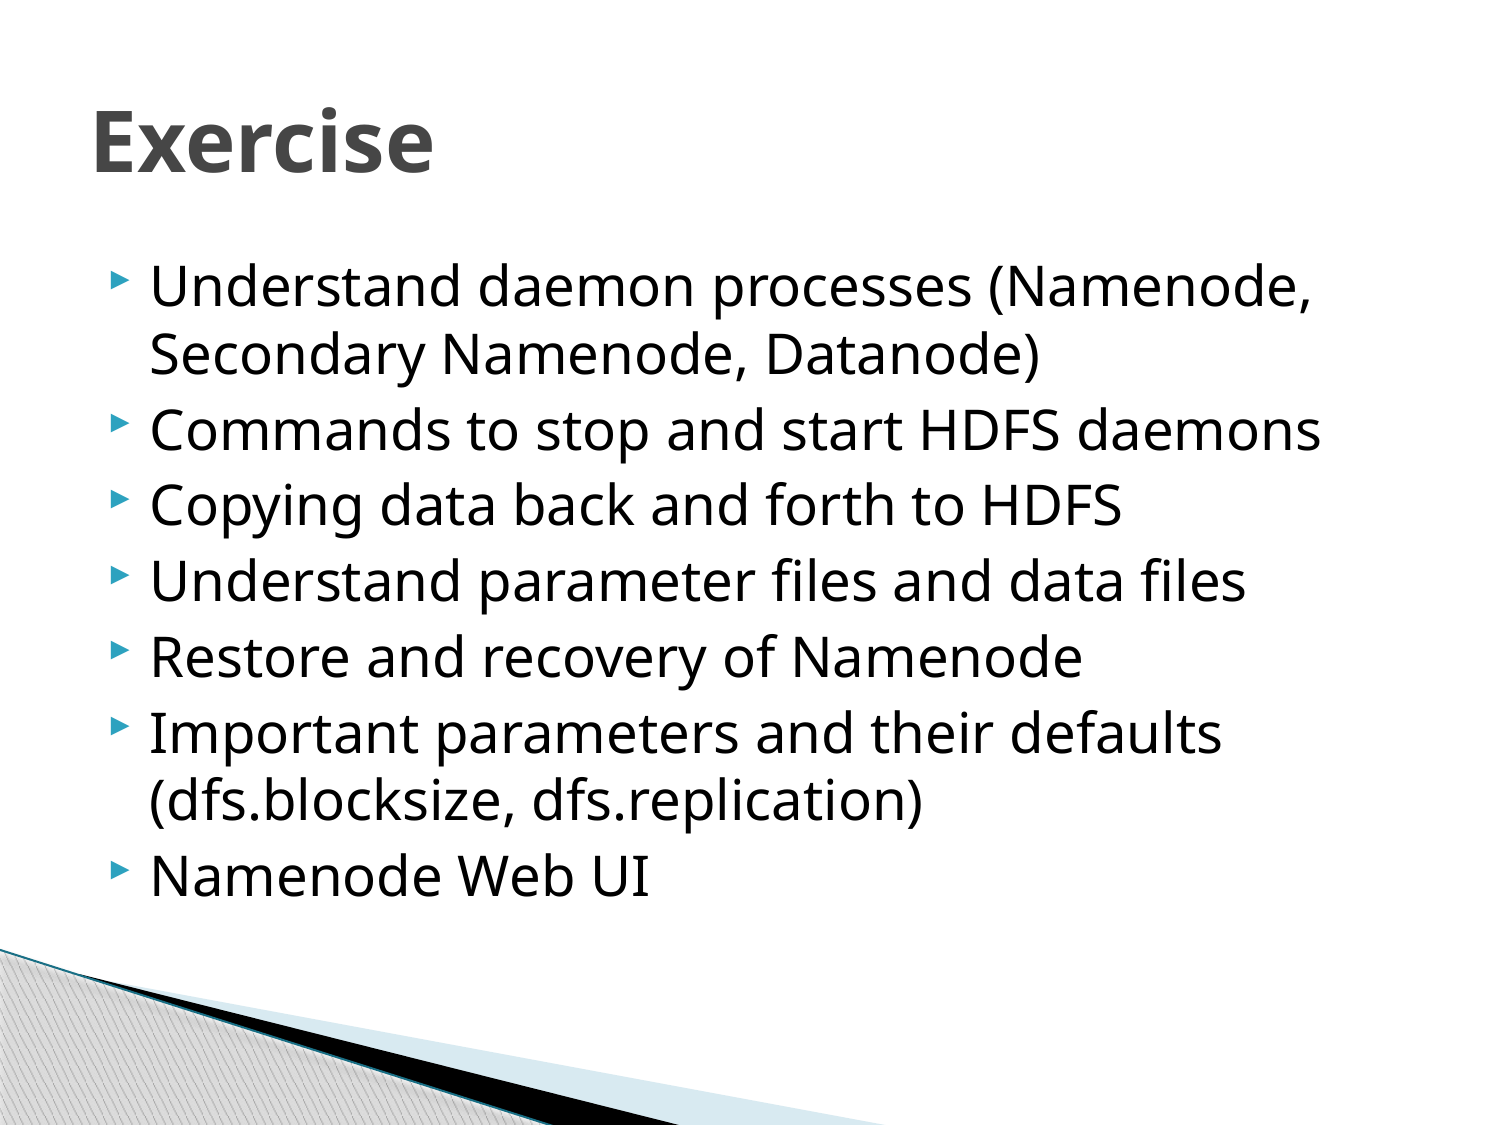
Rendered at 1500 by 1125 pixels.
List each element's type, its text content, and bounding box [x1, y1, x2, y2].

title Exercise [75, 45, 1425, 233]
list Understand daemon processes (Namenode, Secondary Namenode, Datanode) Commands to stop and start HDFS daemons Copying data back and forth to HDFS Understand parameter files and data files Restore and recovery of Namenode Important parameters and their defaults (dfs.blocksize, dfs.replication) Namenode Web UI [75, 243, 1425, 986]
